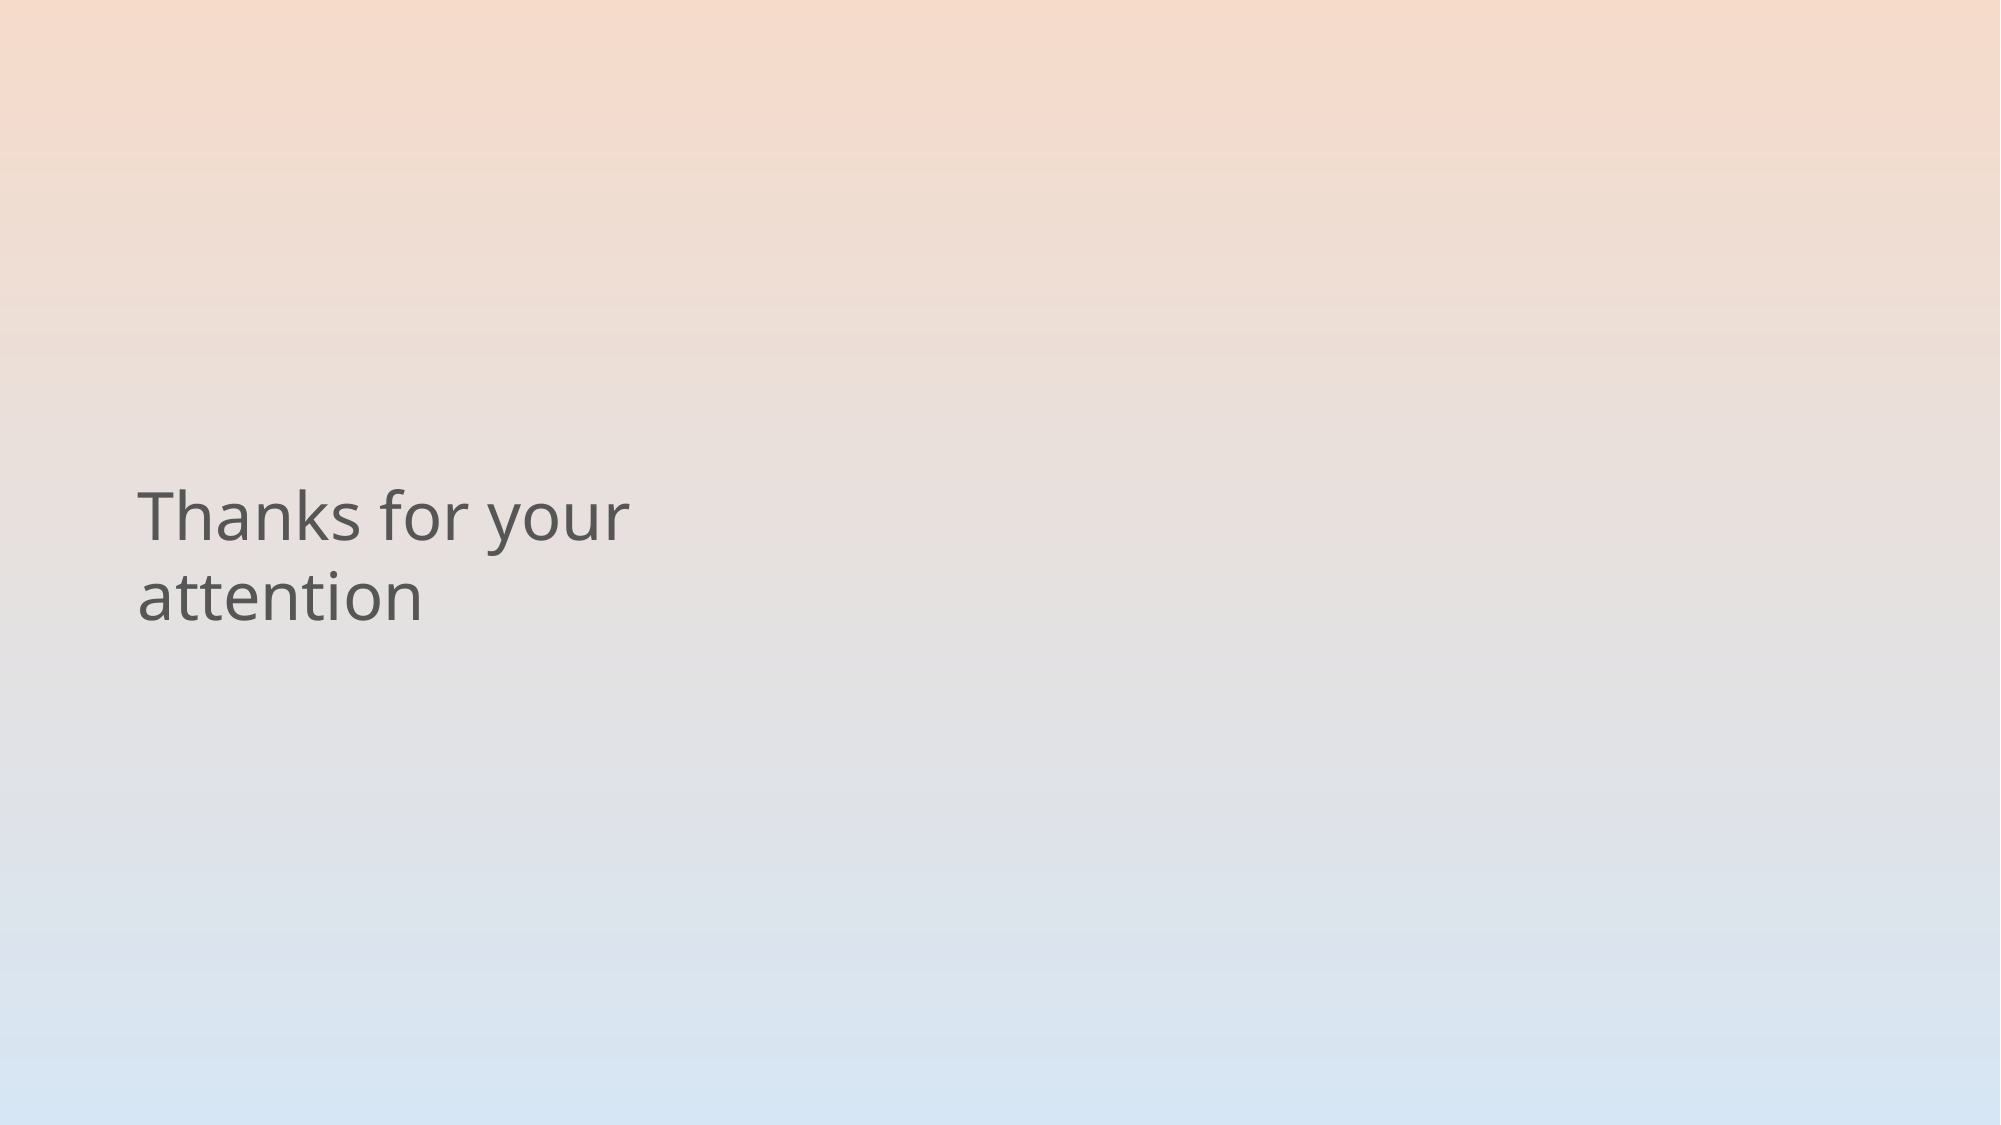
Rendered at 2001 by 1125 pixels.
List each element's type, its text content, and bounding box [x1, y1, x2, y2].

text_box Thanks for your attention [137, 466, 859, 642]
